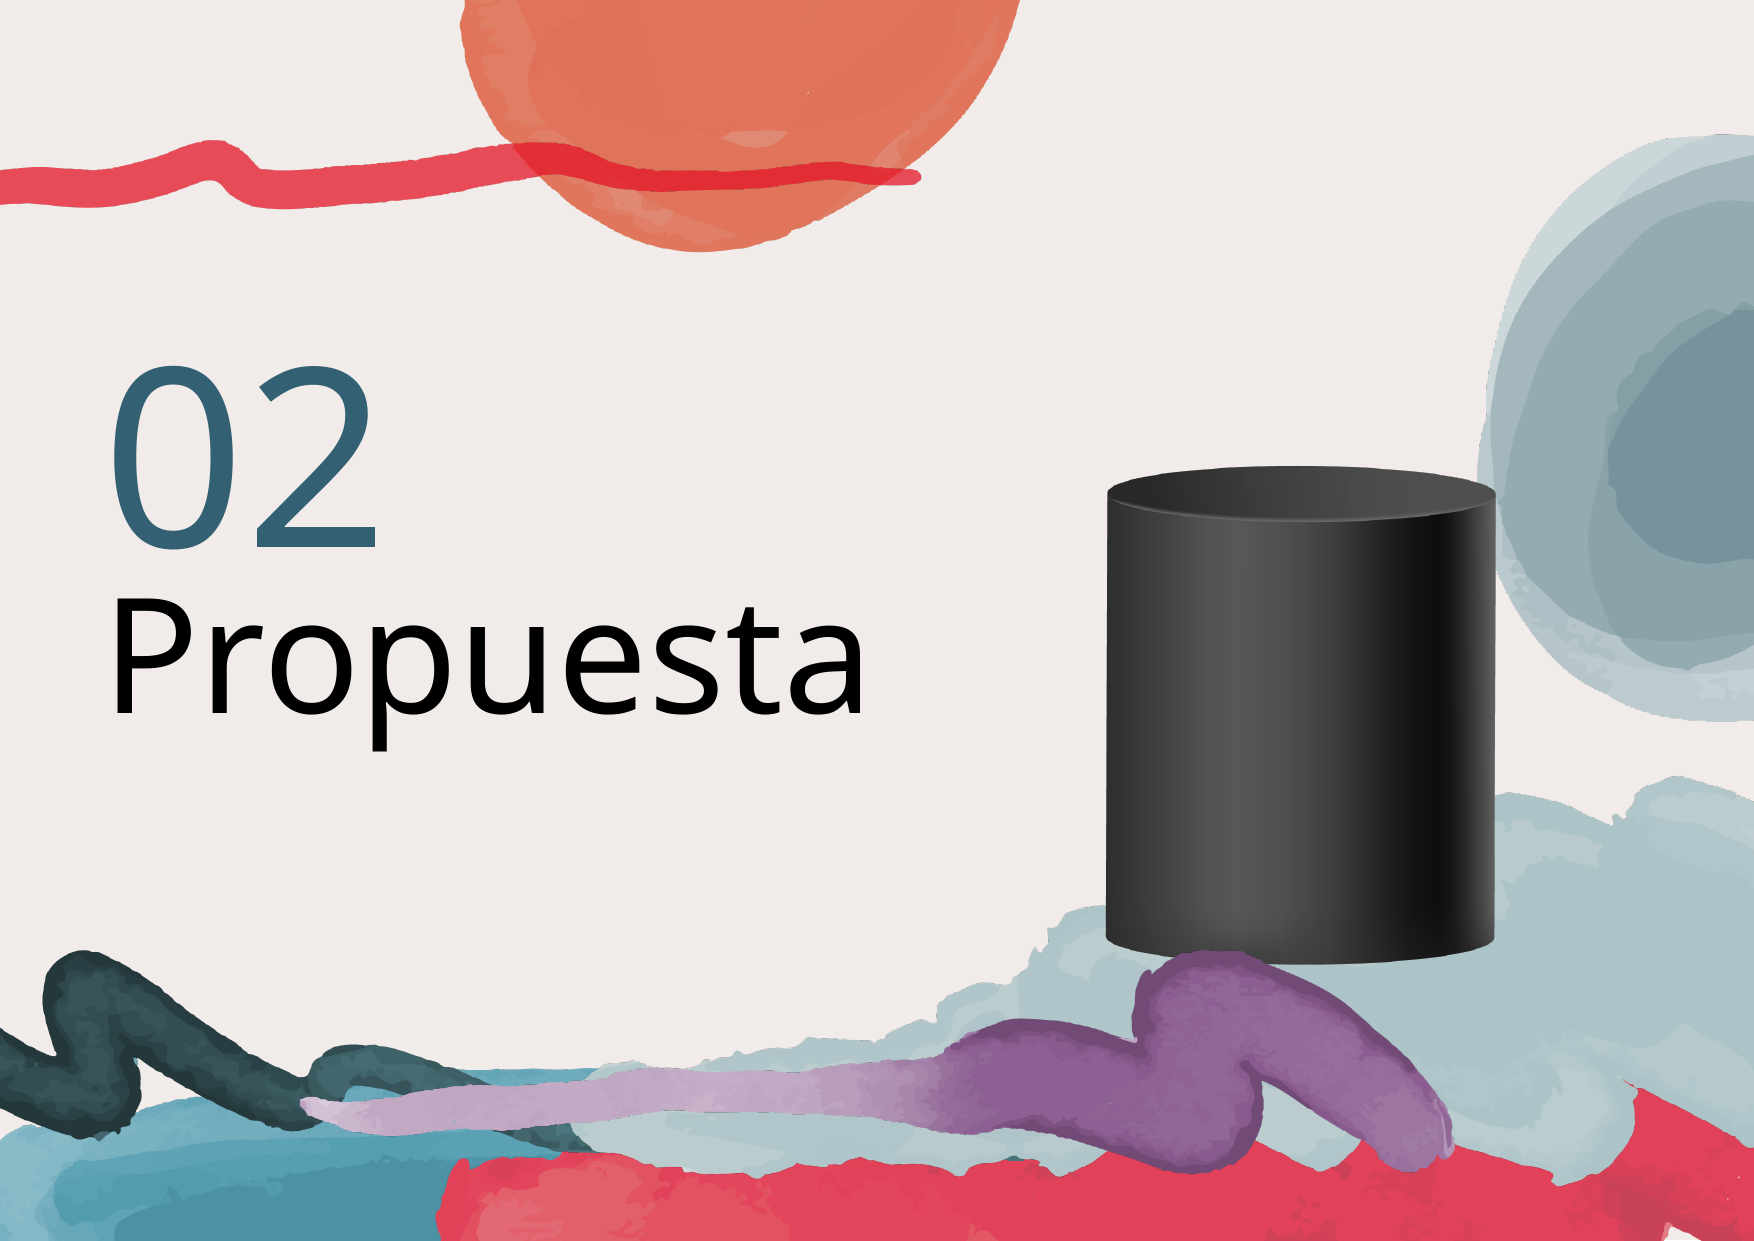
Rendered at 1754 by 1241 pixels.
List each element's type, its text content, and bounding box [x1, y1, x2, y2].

picture [0, 112, 1754, 1241]
title Propuesta [83, 534, 1086, 733]
picture [425, 0, 1103, 272]
title 02 [83, 324, 583, 570]
